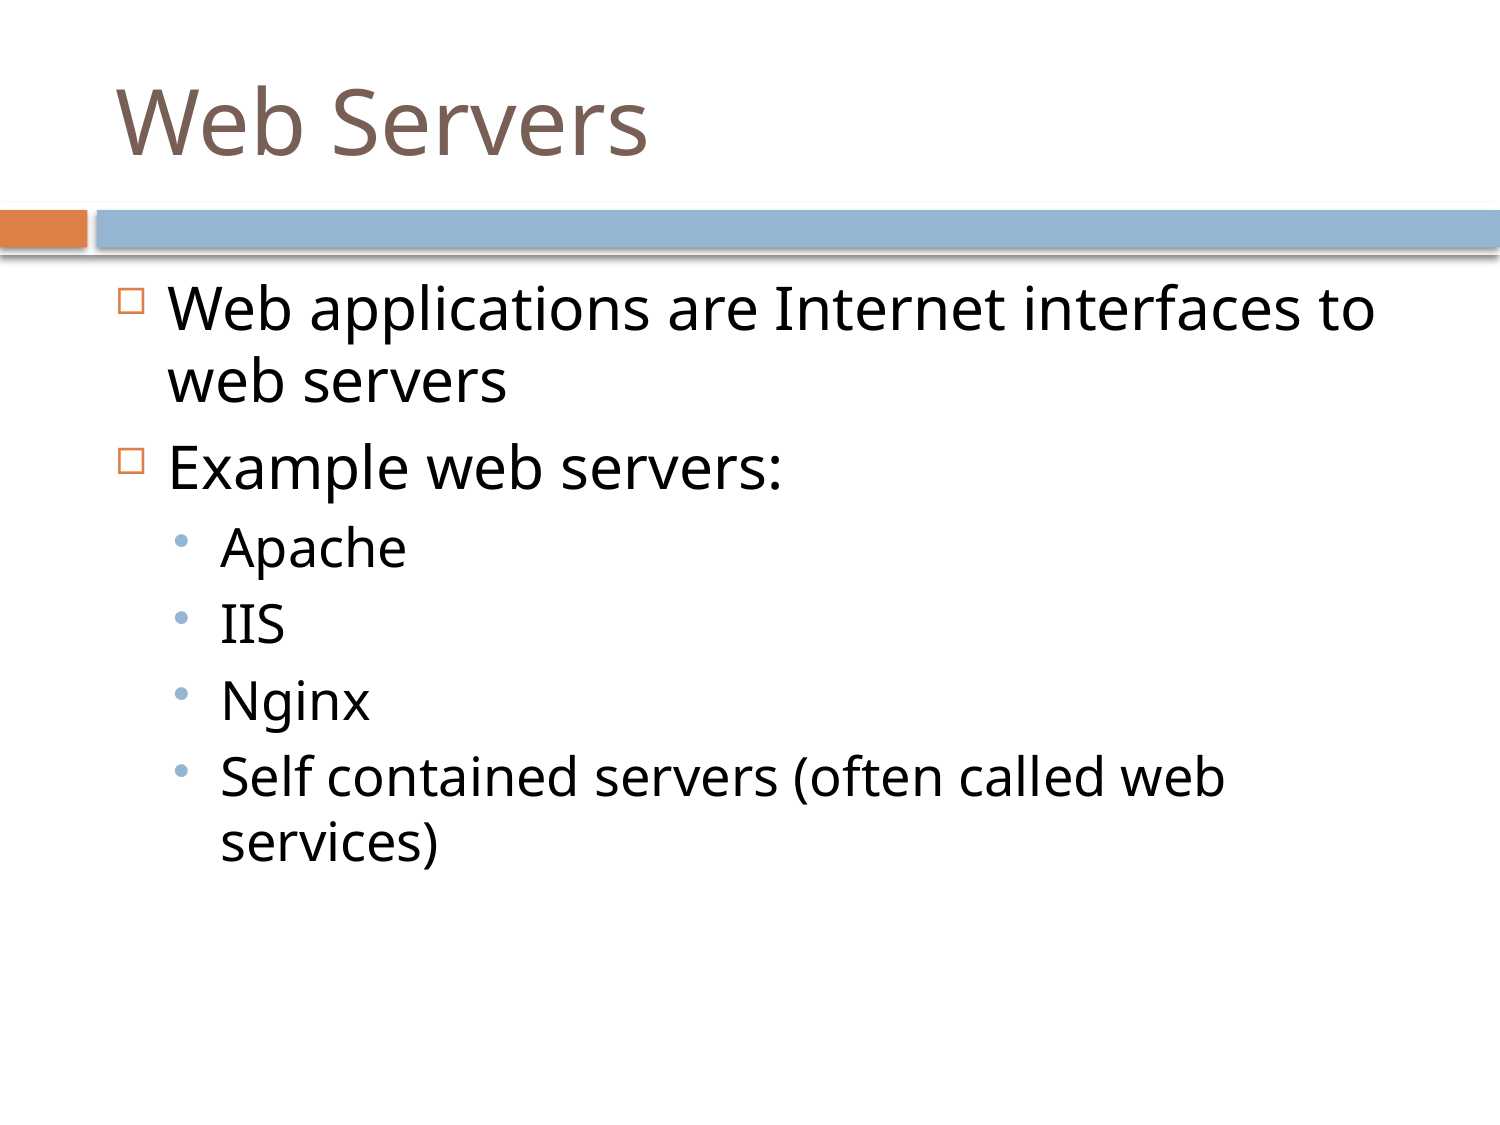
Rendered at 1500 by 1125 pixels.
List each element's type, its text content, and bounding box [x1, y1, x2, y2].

title Web Servers [100, 37, 1438, 200]
list Web applications are Internet interfaces to web servers Example web servers: Apache IIS Nginx Self contained servers (often called web services) [100, 262, 1438, 1000]
